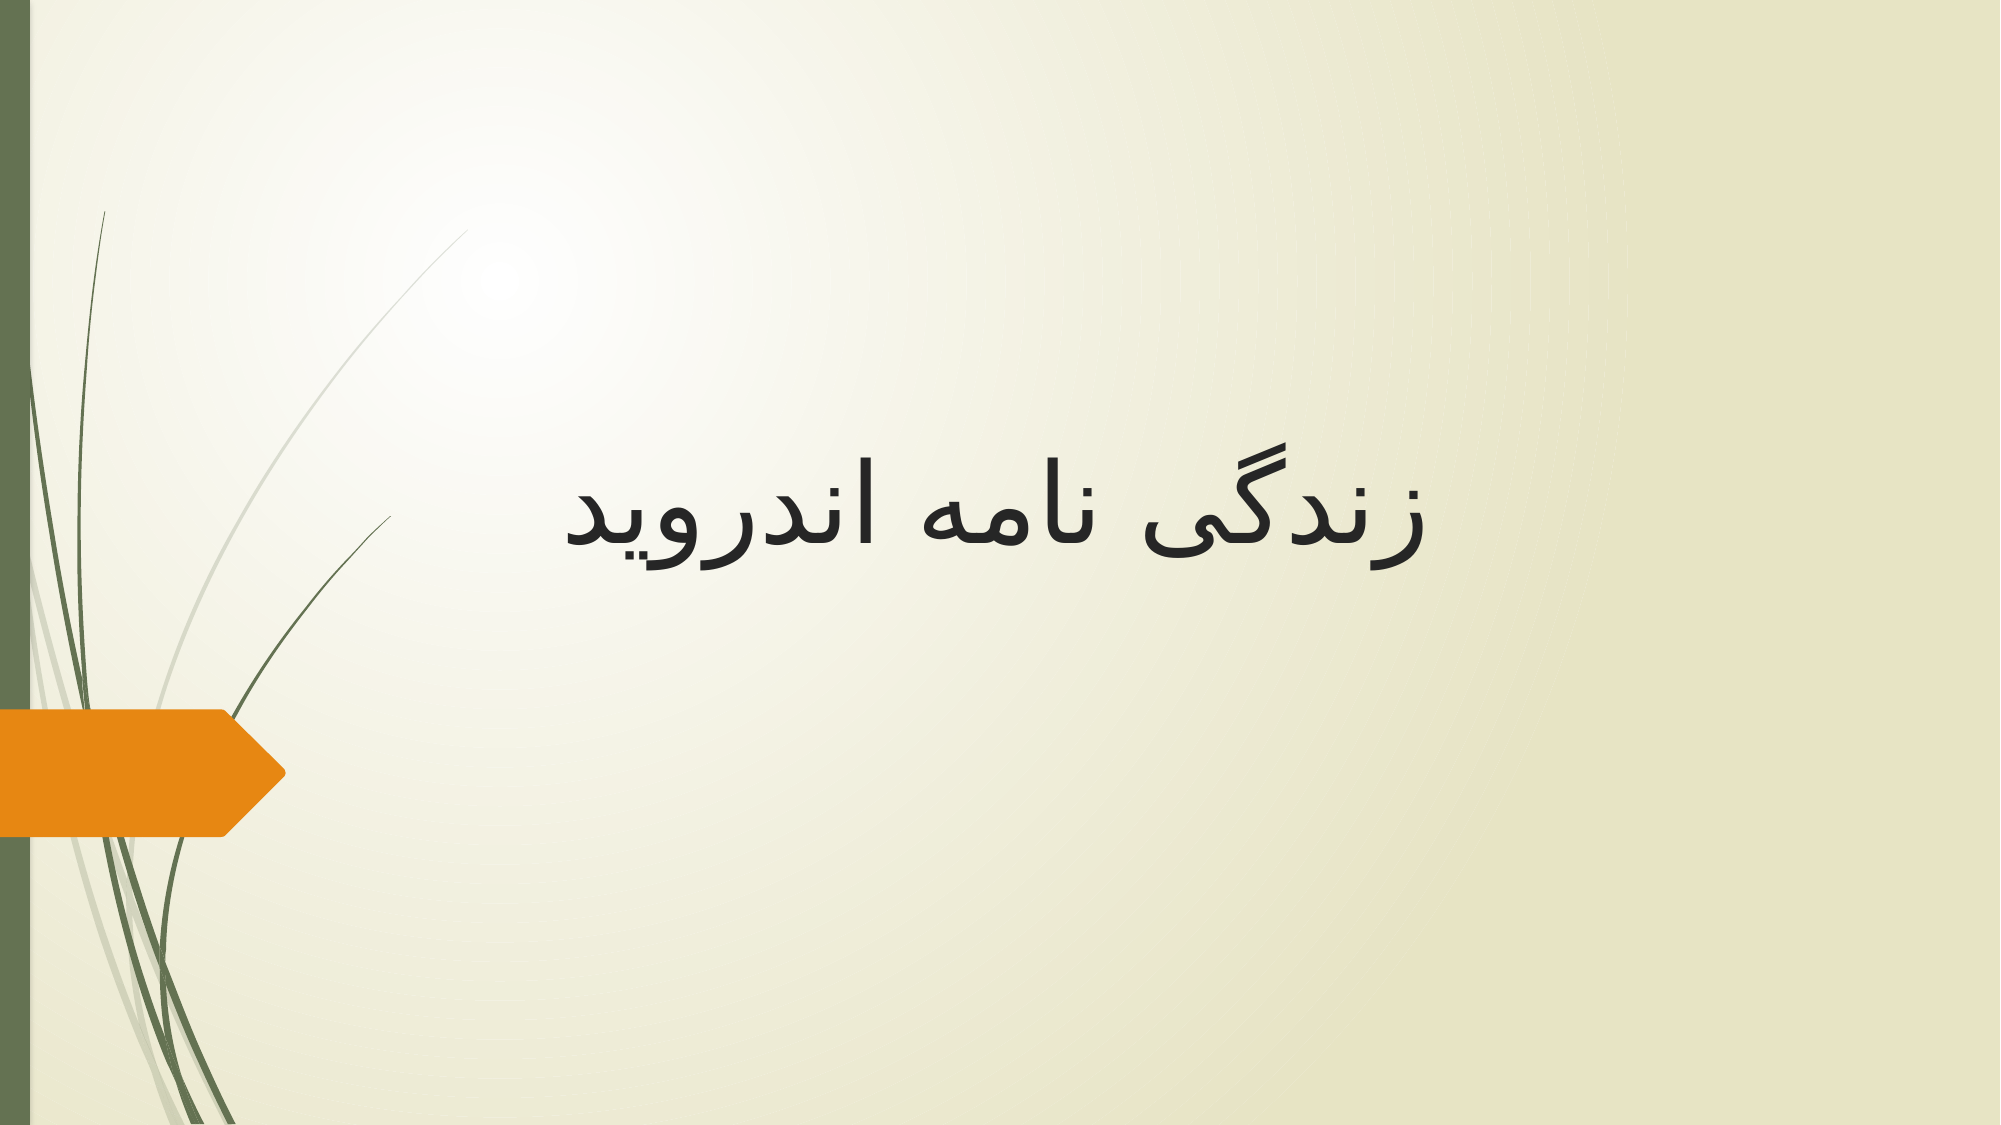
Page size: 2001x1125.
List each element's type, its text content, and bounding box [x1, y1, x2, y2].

title زندگی نامه اندروید [264, 112, 1728, 574]
